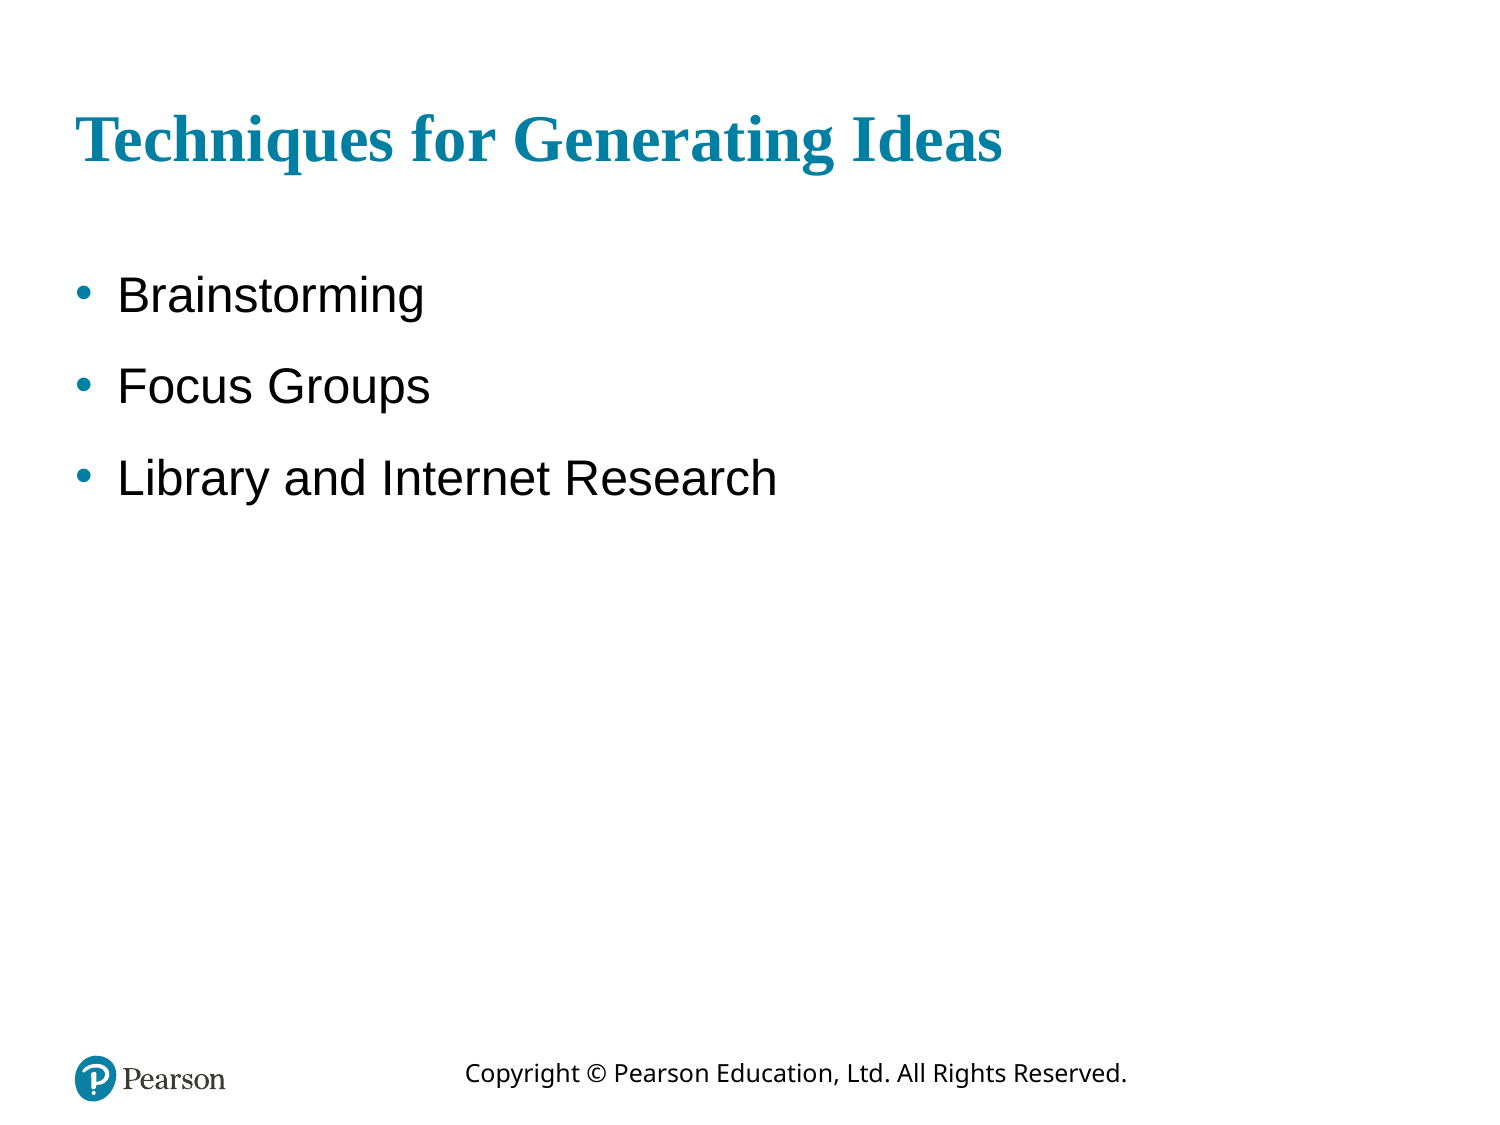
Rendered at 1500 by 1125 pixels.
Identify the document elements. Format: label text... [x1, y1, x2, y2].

title Techniques for Generating Ideas [75, 35, 1425, 175]
list Brainstorming Focus Groups Library and Internet Research [75, 262, 1425, 1005]
